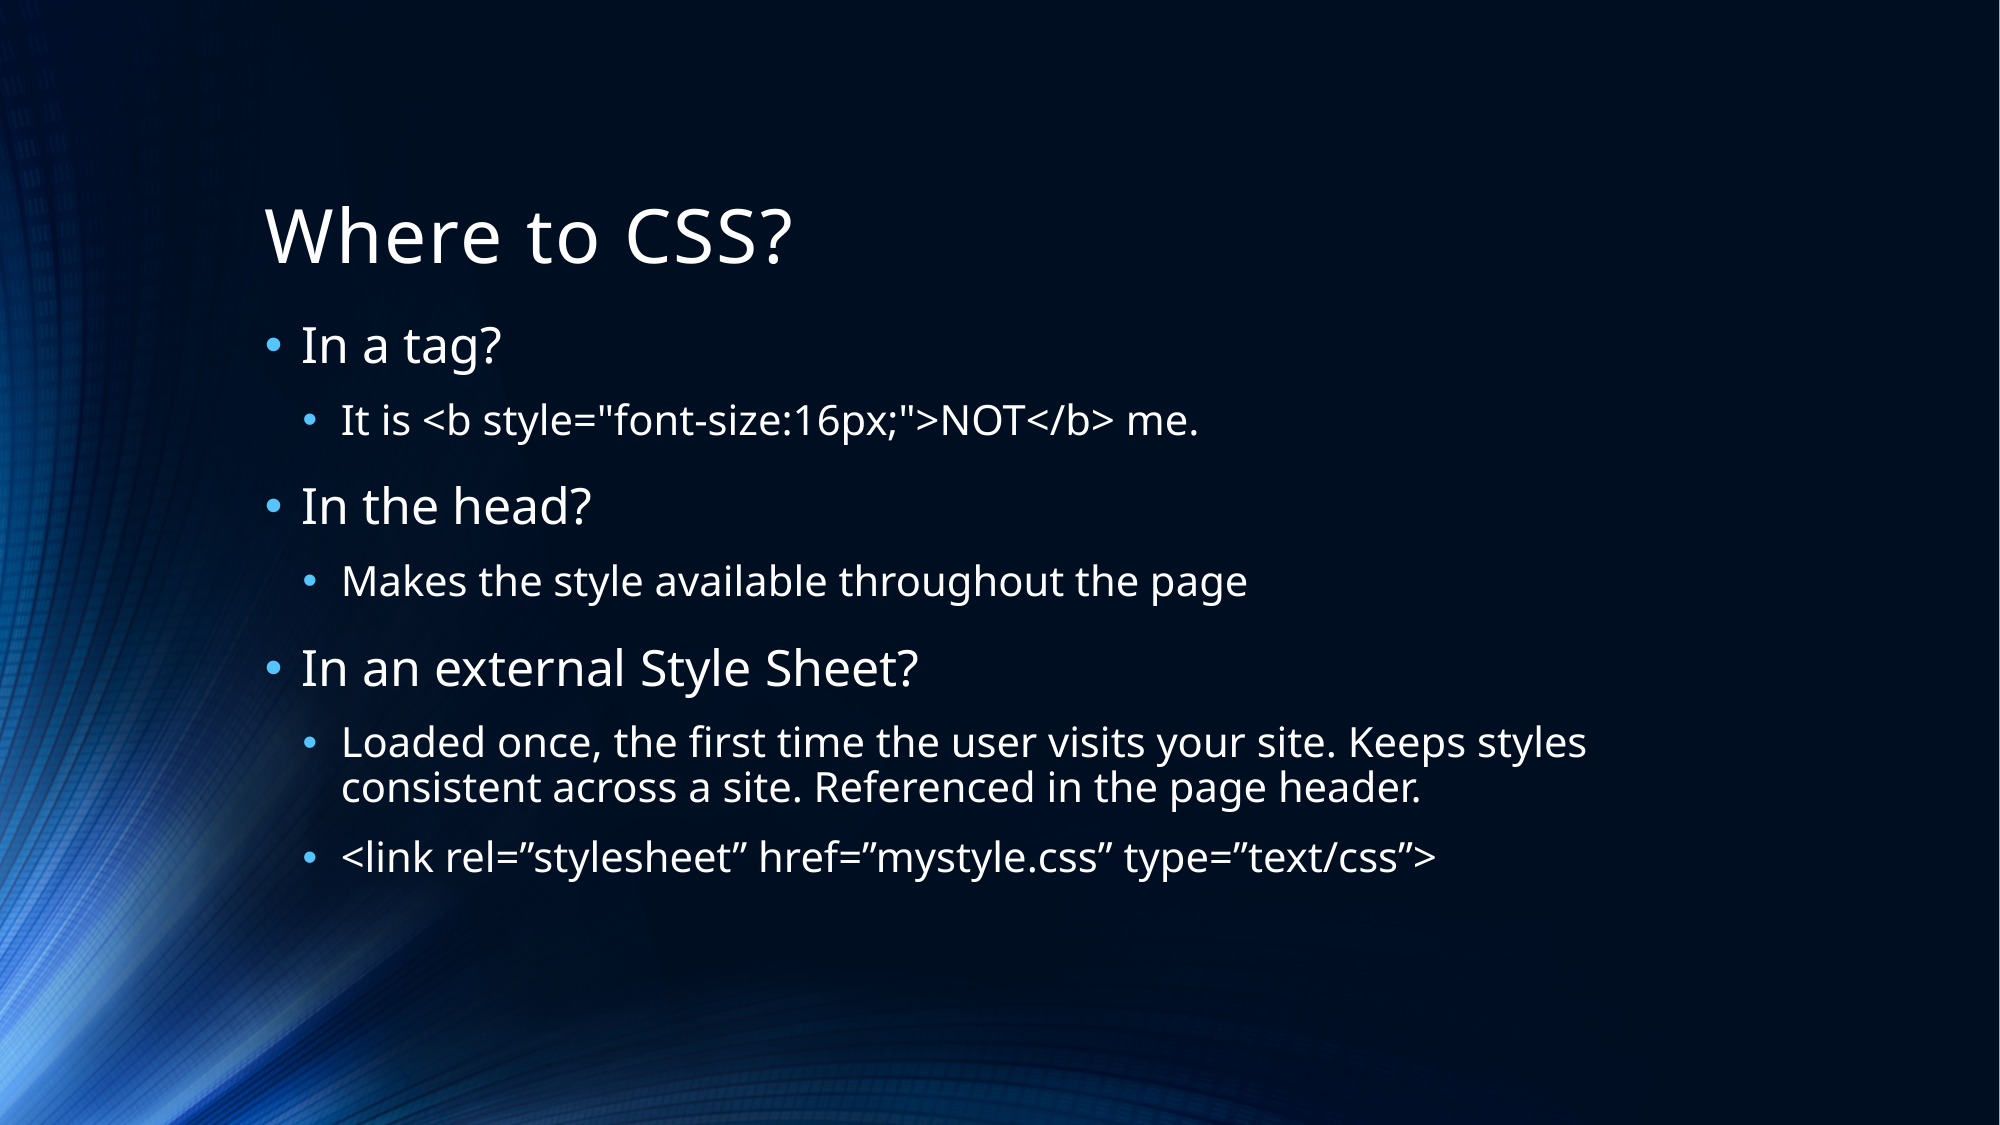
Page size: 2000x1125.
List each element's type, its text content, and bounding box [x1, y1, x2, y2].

picture [0, 0, 2000, 1125]
list In a tag? It is <b style="font-size:16px;">NOT</b> me. In the head? Makes the style available throughout the page In an external Style Sheet? Loaded once, the first time the user visits your site. Keeps styles consistent across a site. Referenced in the page header. <link rel=”stylesheet” href=”mystyle.css” type=”text/css”> [249, 312, 1749, 988]
title Where to CSS? [249, 62, 1750, 288]
